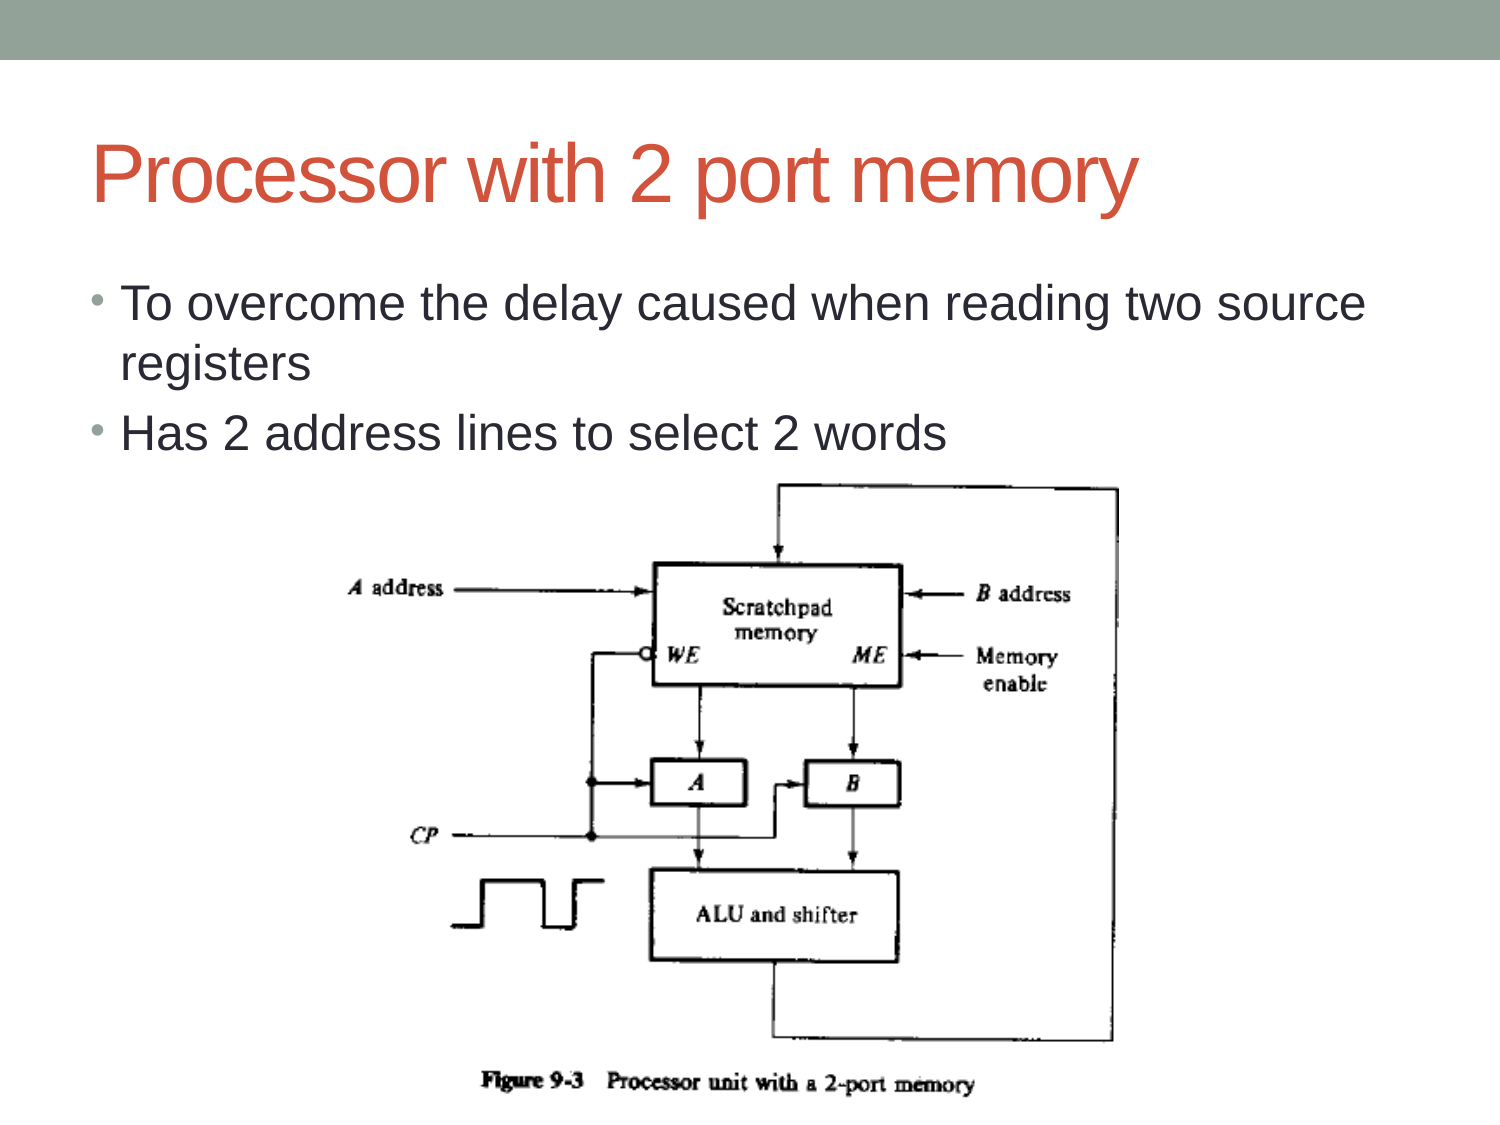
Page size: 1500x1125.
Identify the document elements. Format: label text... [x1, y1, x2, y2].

picture [343, 455, 1119, 1107]
list To overcome the delay caused when reading two source registers Has 2 address lines to select 2 words [75, 262, 1425, 1063]
title Processor with 2 port memory [75, 87, 1425, 250]
